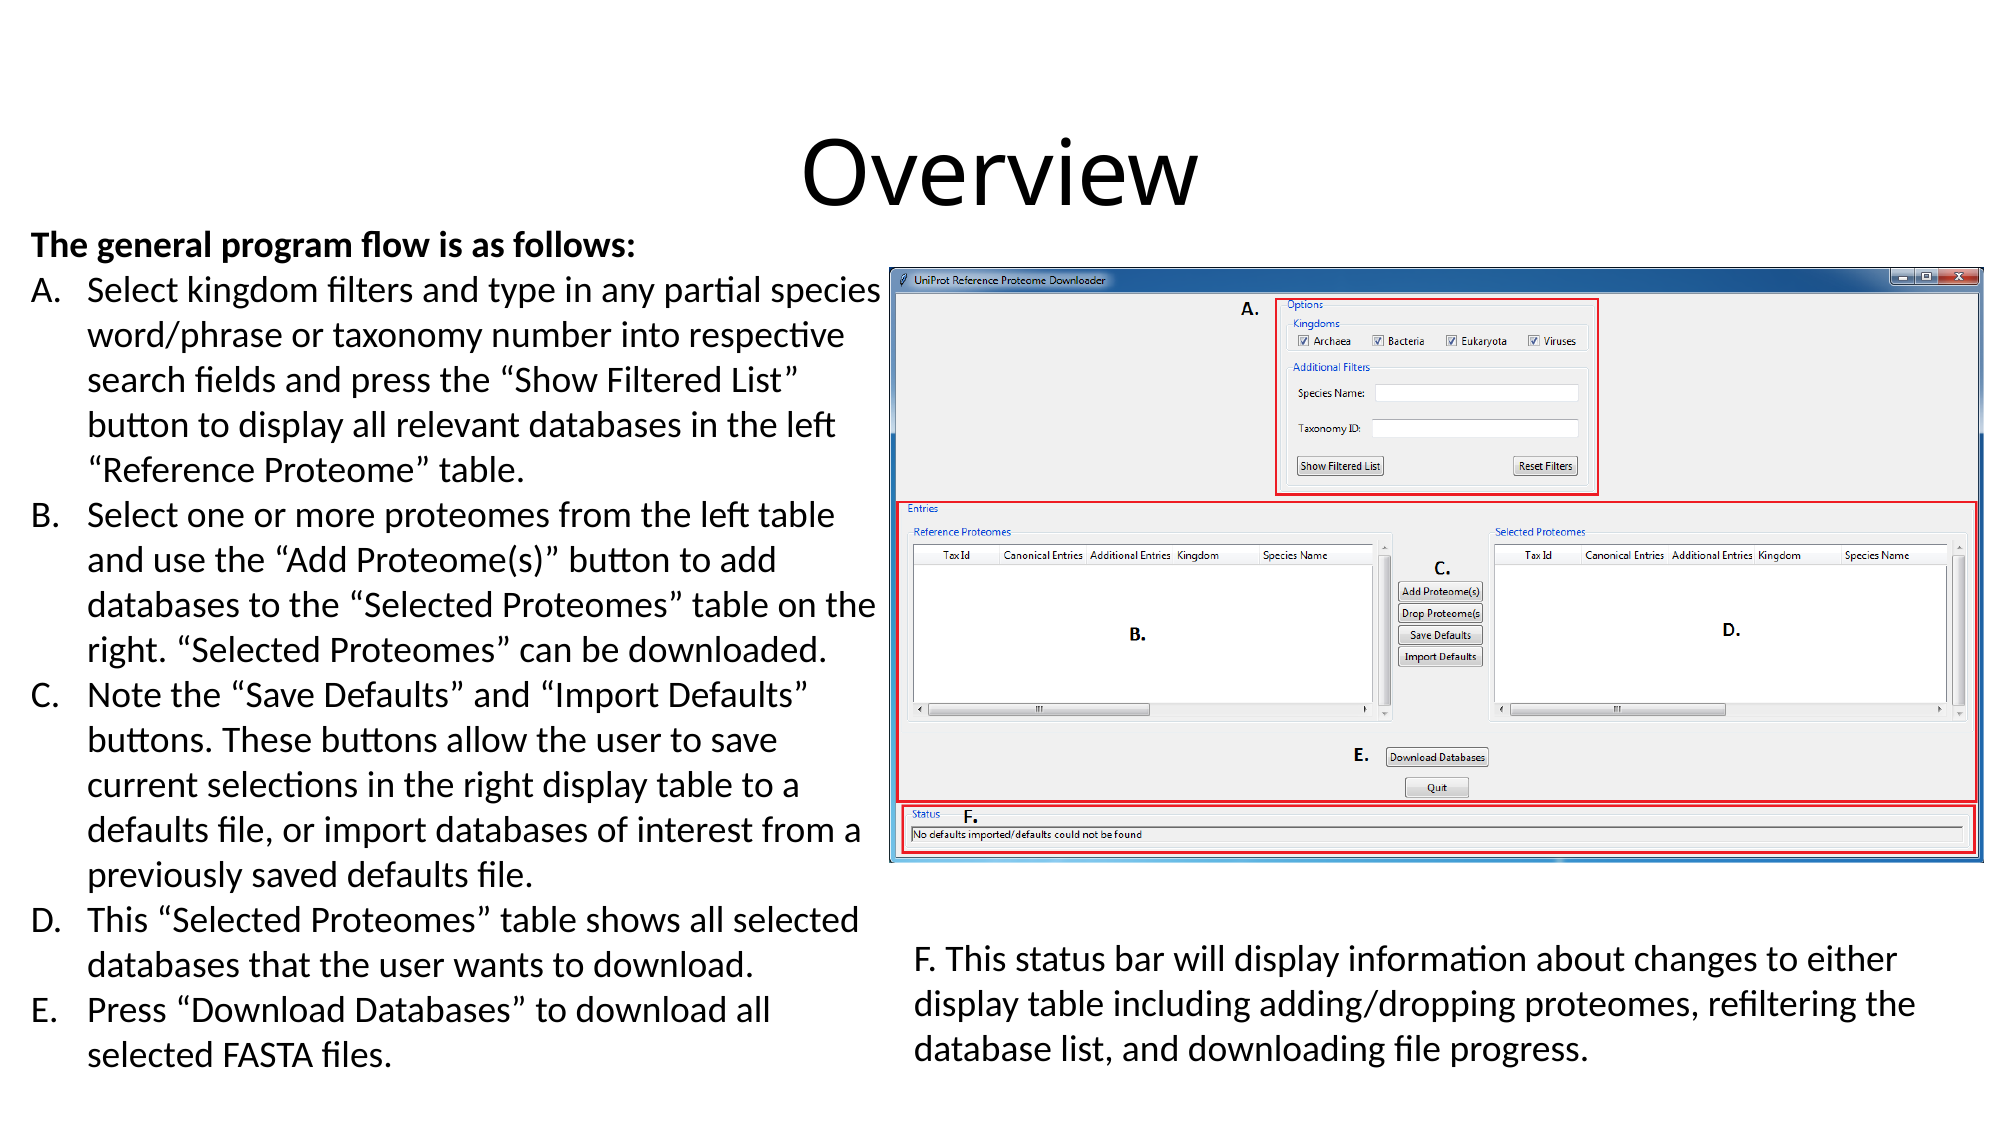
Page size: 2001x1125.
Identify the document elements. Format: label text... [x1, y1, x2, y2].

text_box Overview [137, 59, 1863, 266]
text_box F. This status bar will display information about changes to either display table including adding/dropping proteomes, refiltering the database list, and downloading file progress. [898, 926, 2000, 1077]
text_box The general program flow is as follows: Select kingdom filters and type in any partial species word/phrase or taxonomy number into respective search fields and press the “Show Filtered List” button to display all relevant databases in the left “Reference Proteome” table. Select one or more proteomes from the left table and use the “Add Proteome(s)” button to add databases to the “Selected Proteomes” table on the right. “Selected Proteomes” can be downloaded. Note the “Save Defaults” and “Import Defaults” buttons. These buttons allow the user to save current selections in the right display table to a defaults file, or import databases of interest from a previously saved defaults file. This “Selected Proteomes” table shows all selected databases that the user wants to download. Press “Download Databases” to download all selected FASTA files. [16, 212, 906, 1083]
picture [889, 267, 1985, 863]
